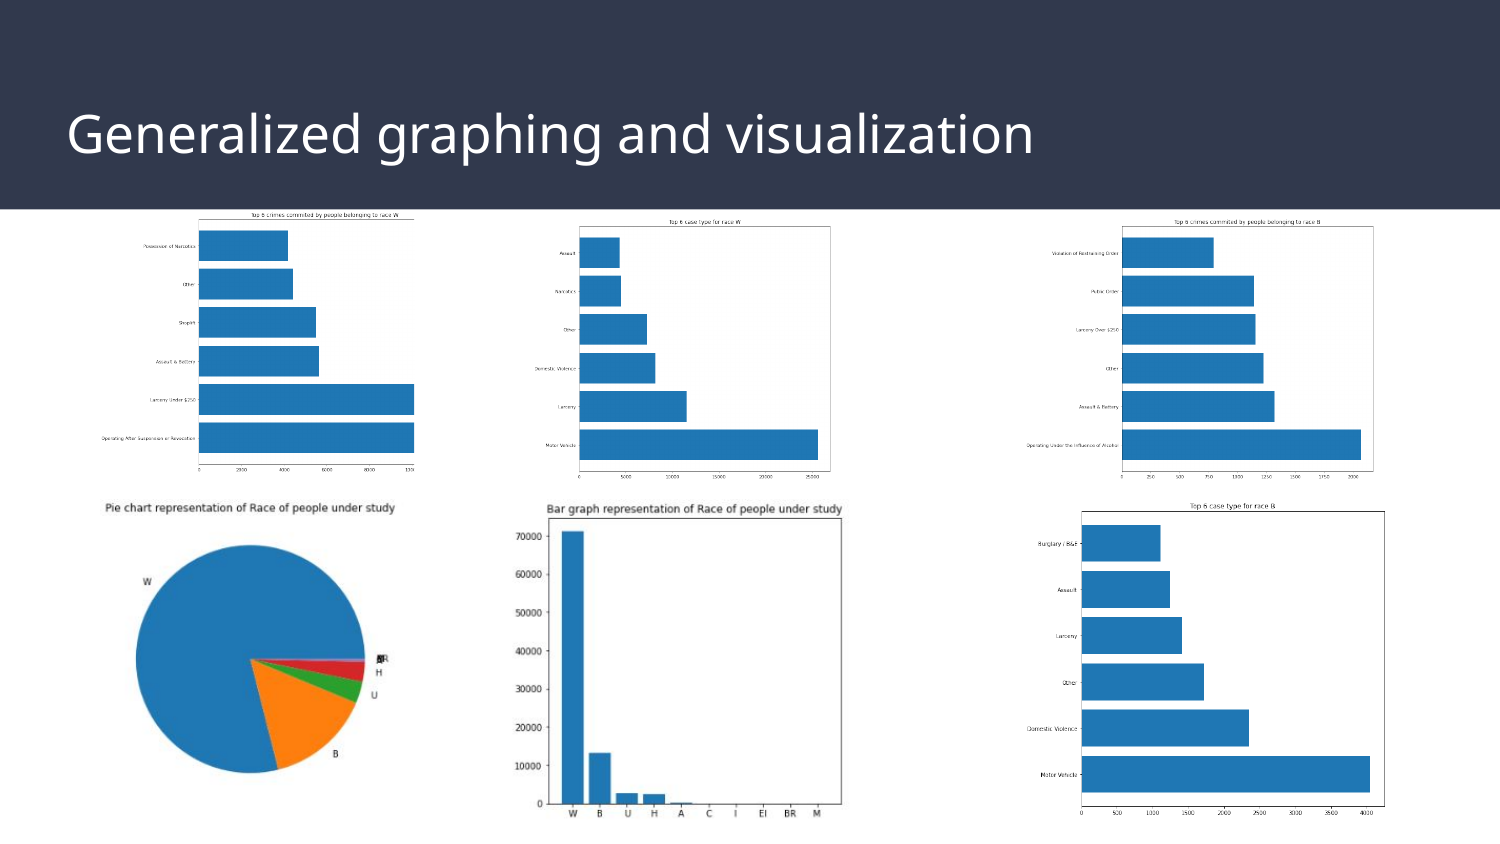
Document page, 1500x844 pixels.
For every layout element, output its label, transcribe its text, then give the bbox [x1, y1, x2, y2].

picture [1023, 216, 1376, 482]
title Generalized graphing and visualization [51, 82, 1449, 185]
picture [75, 498, 866, 832]
picture [530, 216, 834, 482]
picture [60, 209, 415, 475]
picture [1023, 498, 1388, 819]
